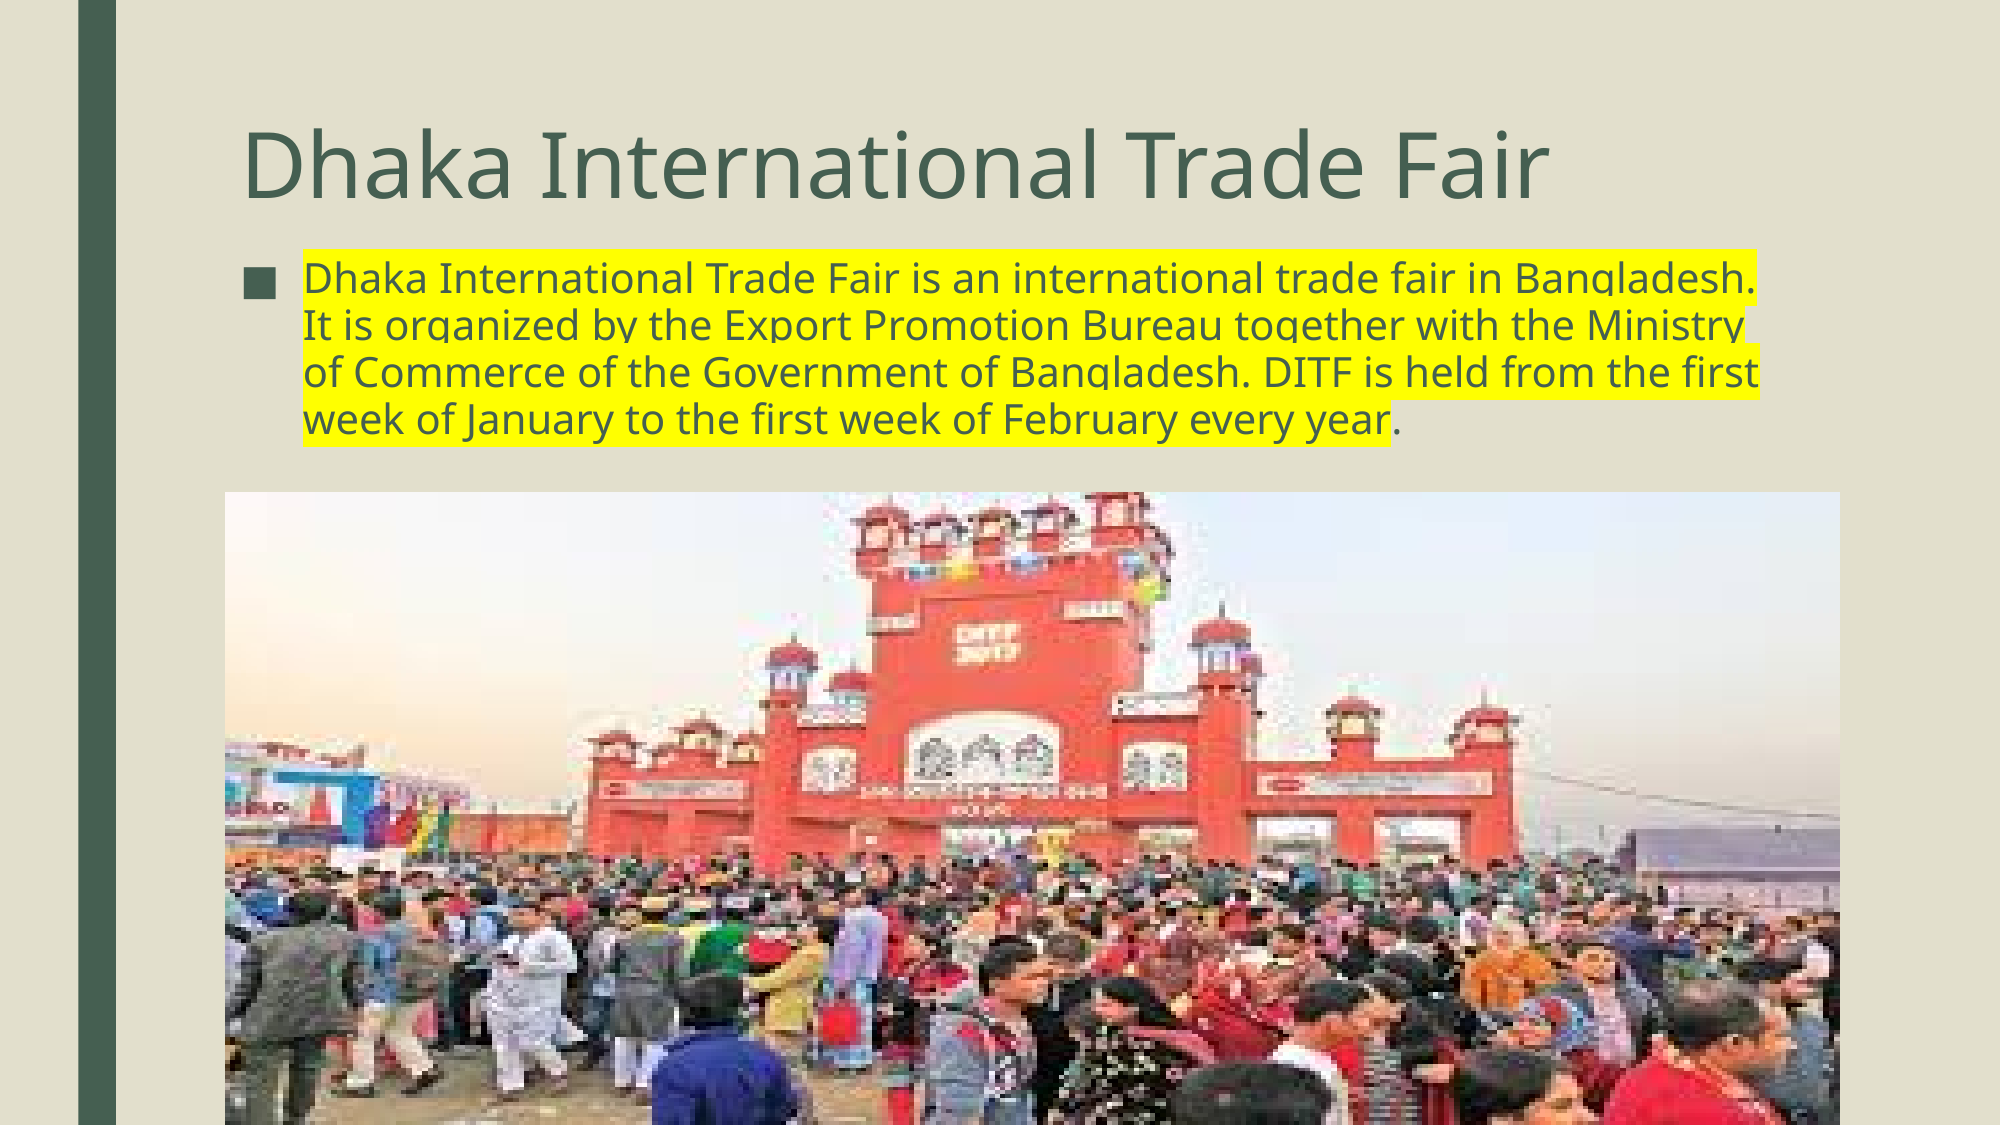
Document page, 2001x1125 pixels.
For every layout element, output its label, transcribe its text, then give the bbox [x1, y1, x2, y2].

picture [224, 492, 1840, 1125]
title Dhaka International Trade Fair [225, 112, 1800, 248]
list Dhaka International Trade Fair is an international trade fair in Bangladesh. It is organized by the Export Promotion Bureau together with the Ministry of Commerce of the Government of Bangladesh. DITF is held from the first week of January to the first week of February every year. [225, 248, 1800, 490]
